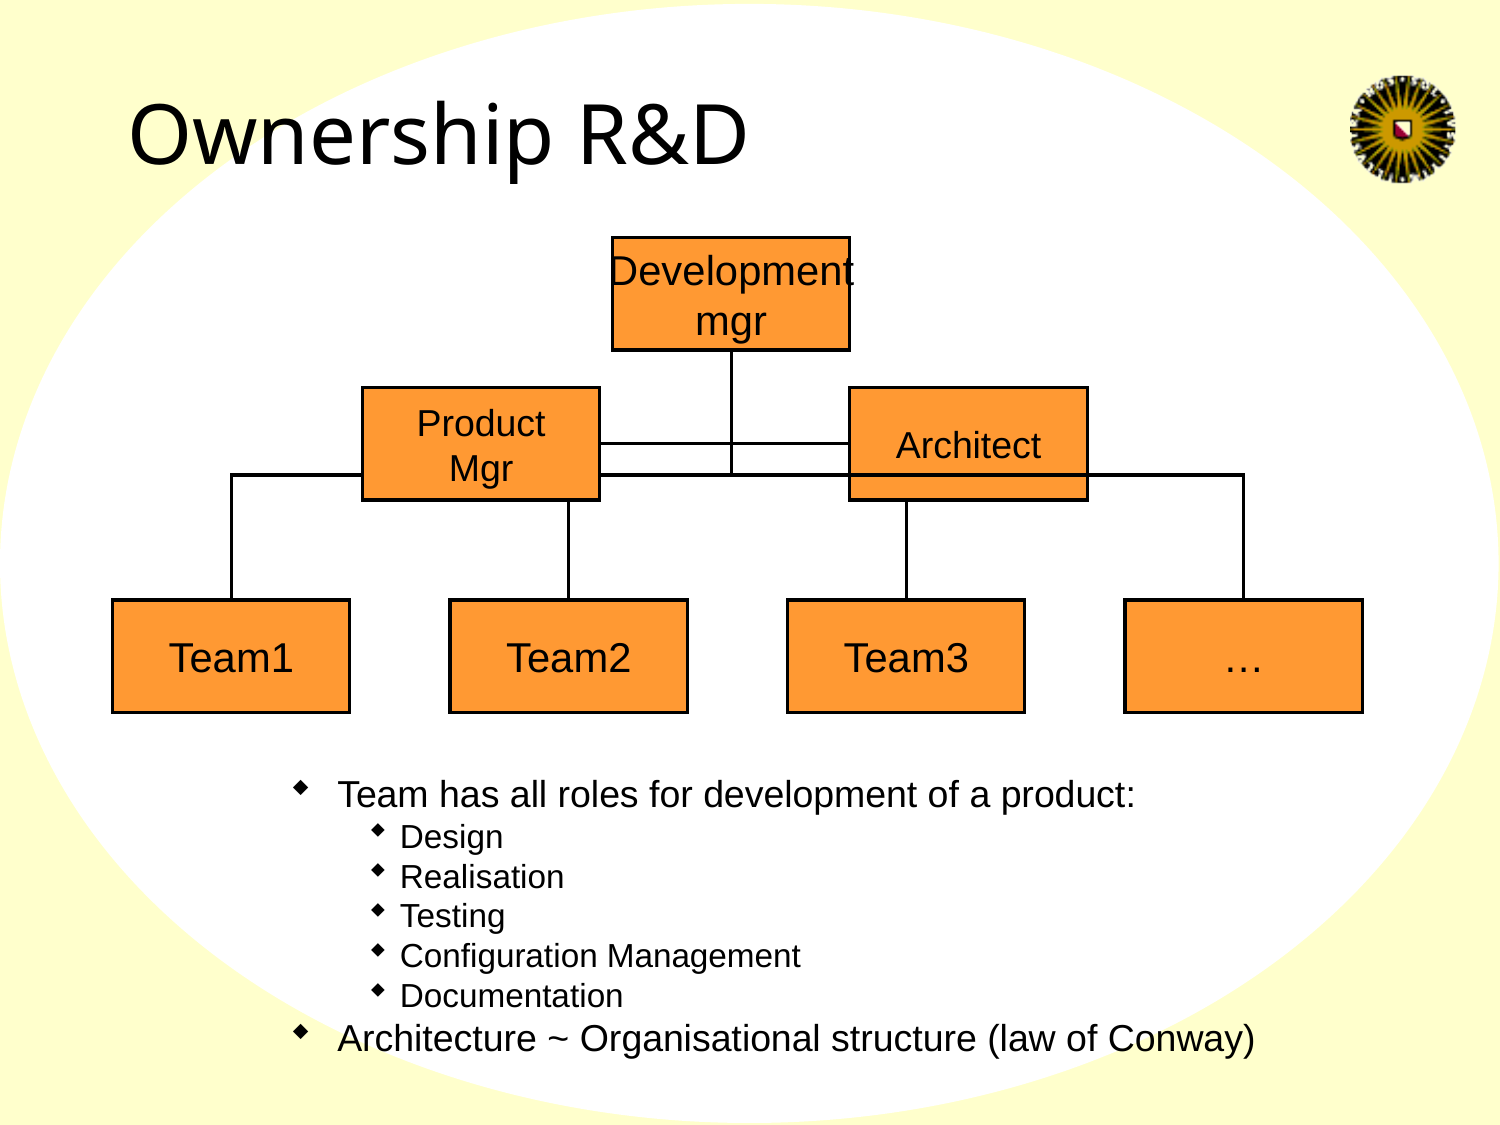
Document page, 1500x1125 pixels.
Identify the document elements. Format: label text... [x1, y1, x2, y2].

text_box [112, 237, 1363, 713]
picture [1350, 75, 1461, 188]
title Ownership R&D [112, 37, 1325, 225]
text_box Team has all roles for development of a product: Design Realisation Testing Configuration Management Documentation Architecture ~ Organisational structure (law of Conway) [275, 762, 1288, 1067]
